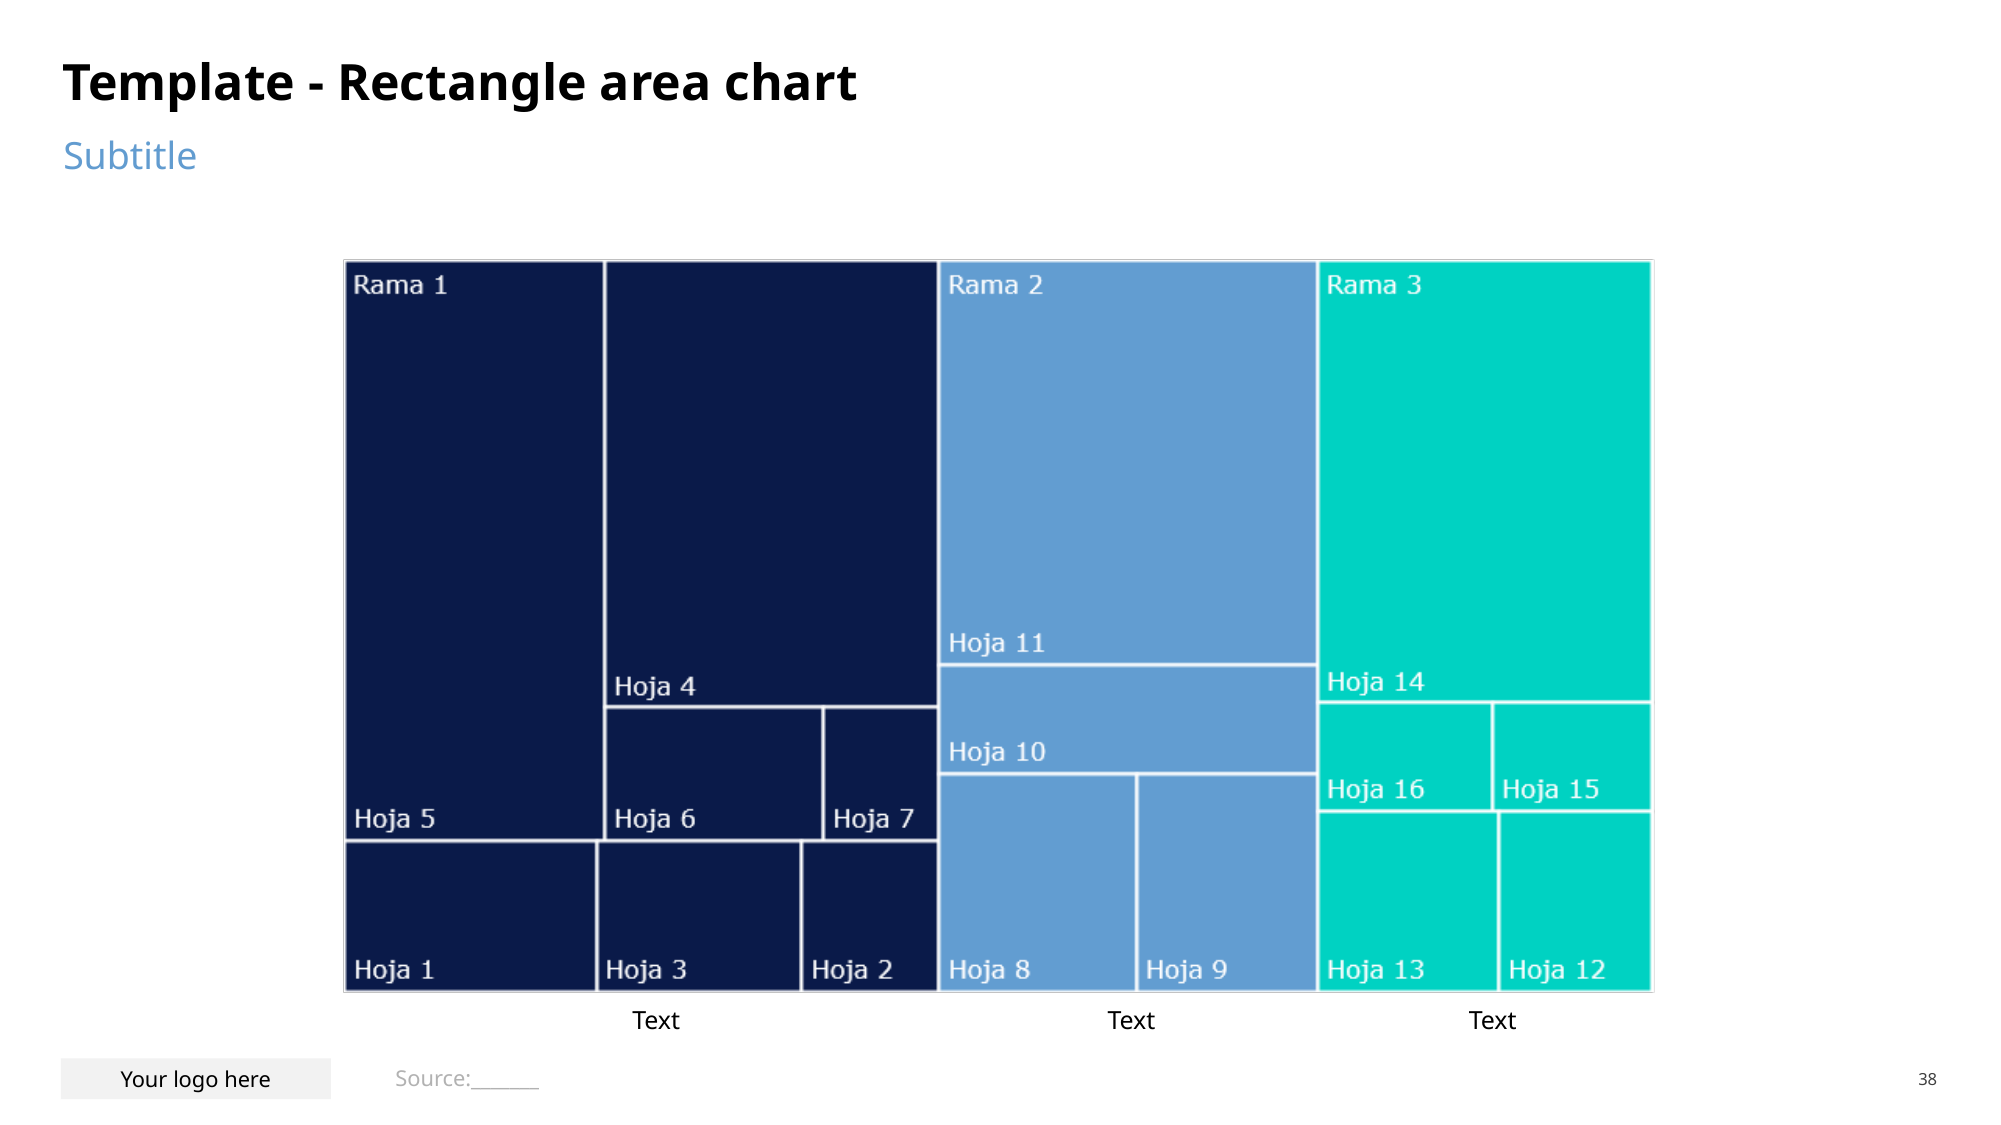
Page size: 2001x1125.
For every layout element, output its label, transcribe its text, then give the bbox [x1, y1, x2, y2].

footer Source:_______ [380, 1059, 1340, 1100]
list Subtitle [63, 143, 1937, 227]
picture [333, 249, 1667, 1007]
text_box Text [1021, 1004, 1242, 1035]
text_box Text [1382, 1004, 1603, 1035]
text_box Text [546, 1004, 767, 1035]
title Template - Rectangle area chart [63, 62, 1937, 143]
